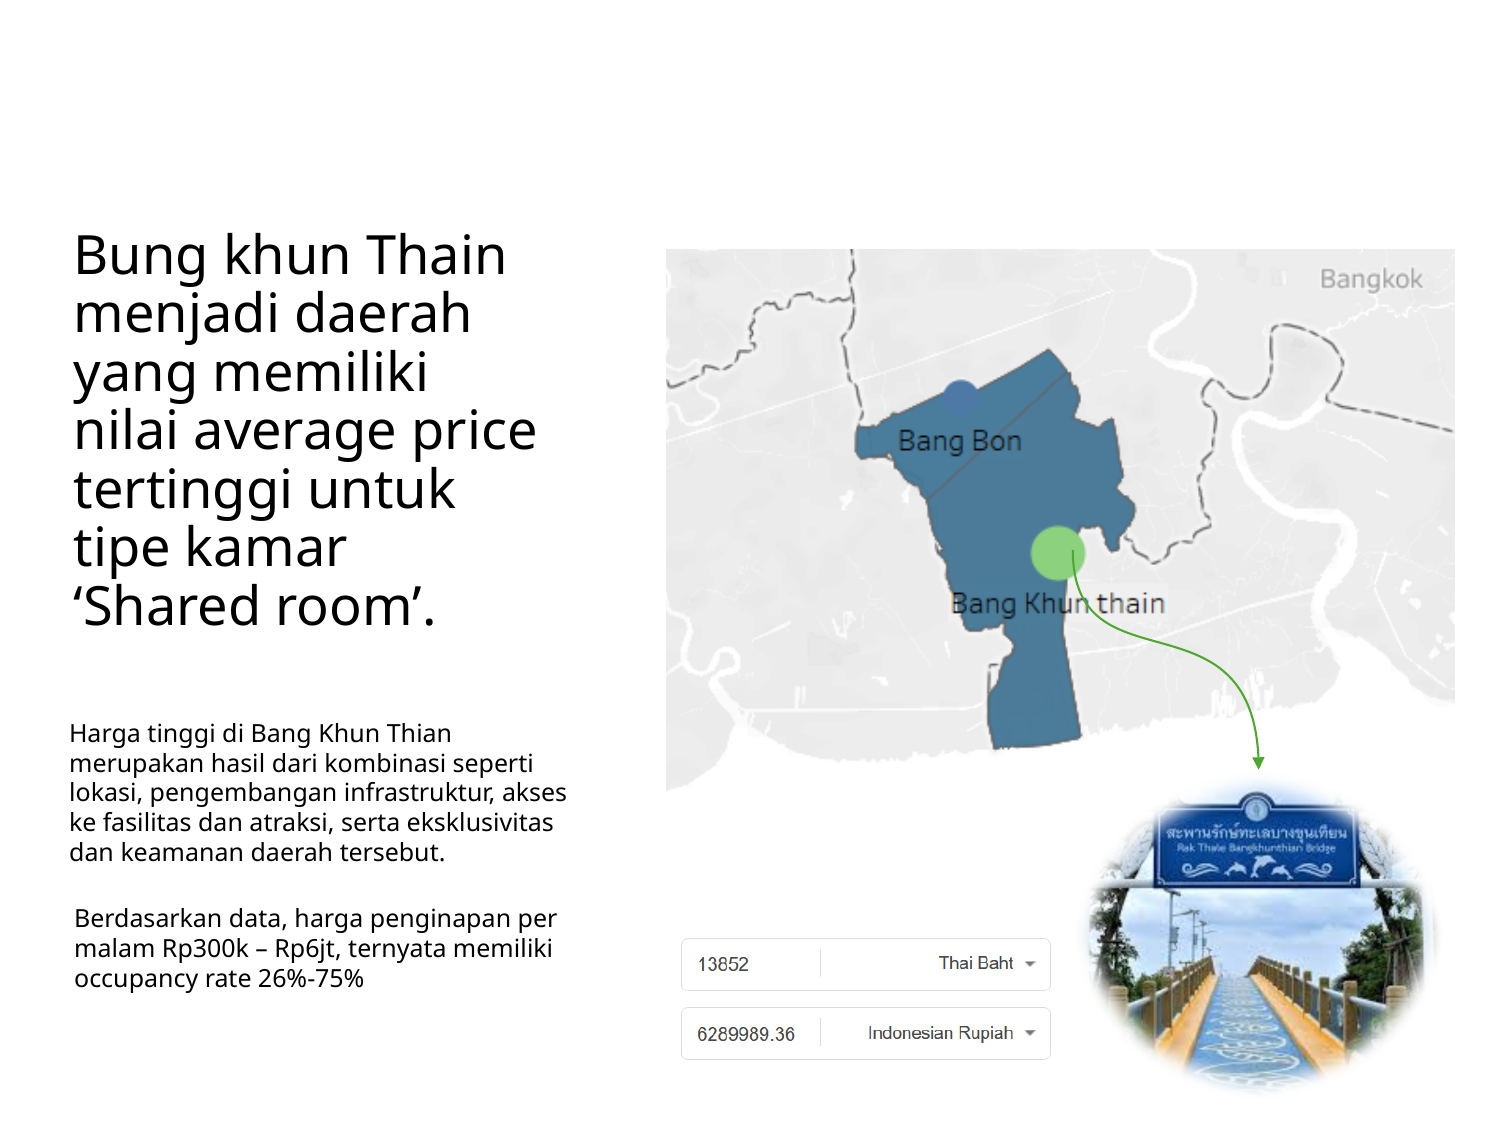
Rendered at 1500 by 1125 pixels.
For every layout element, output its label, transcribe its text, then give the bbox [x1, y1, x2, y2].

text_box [1055, 566, 1277, 754]
text_box Berdasarkan data, harga penginapan per malam Rp300k – Rp6jt, ternyata memiliki occupancy rate 26%-75% [59, 894, 603, 1000]
picture [674, 930, 1053, 1072]
text_box Harga tinggi di Bang Khun Thian merupakan hasil dari kombinasi seperti lokasi, pengembangan infrastruktur, akses ke fasilitas dan atraksi, serta eksklusivitas dan keamanan daerah tersebut. [54, 709, 598, 875]
title Bung khun Thain menjadi daerah yang memiliki nilai average price tertinggi untuk tipe kamar ‘Shared room’. [58, 184, 554, 709]
picture [665, 248, 1456, 1102]
